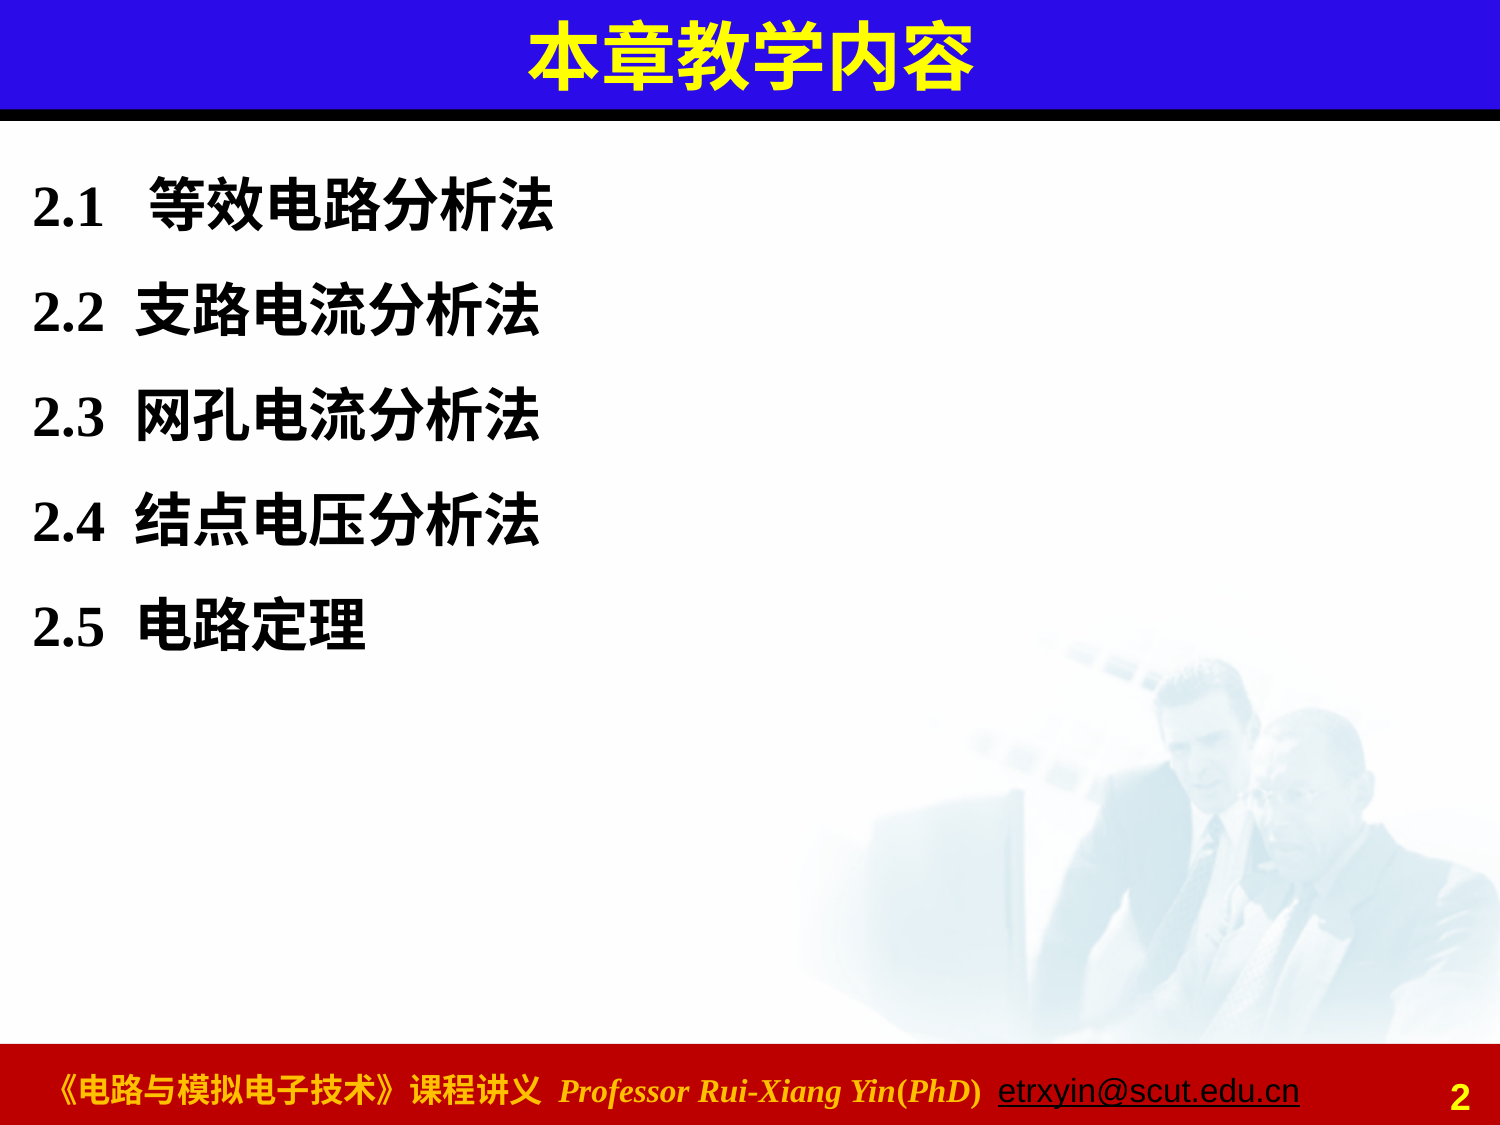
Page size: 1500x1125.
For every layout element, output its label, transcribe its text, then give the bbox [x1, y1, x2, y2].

list 2.1 等效电路分析法 2.2 支路电流分析法 2.3 网孔电流分析法 2.4 结点电压分析法 2.5 电路定理 [17, 125, 1477, 1035]
picture [0, 121, 1500, 1043]
slide_number 2 [1344, 1065, 1486, 1113]
title 本章教学内容 [0, 0, 1500, 110]
